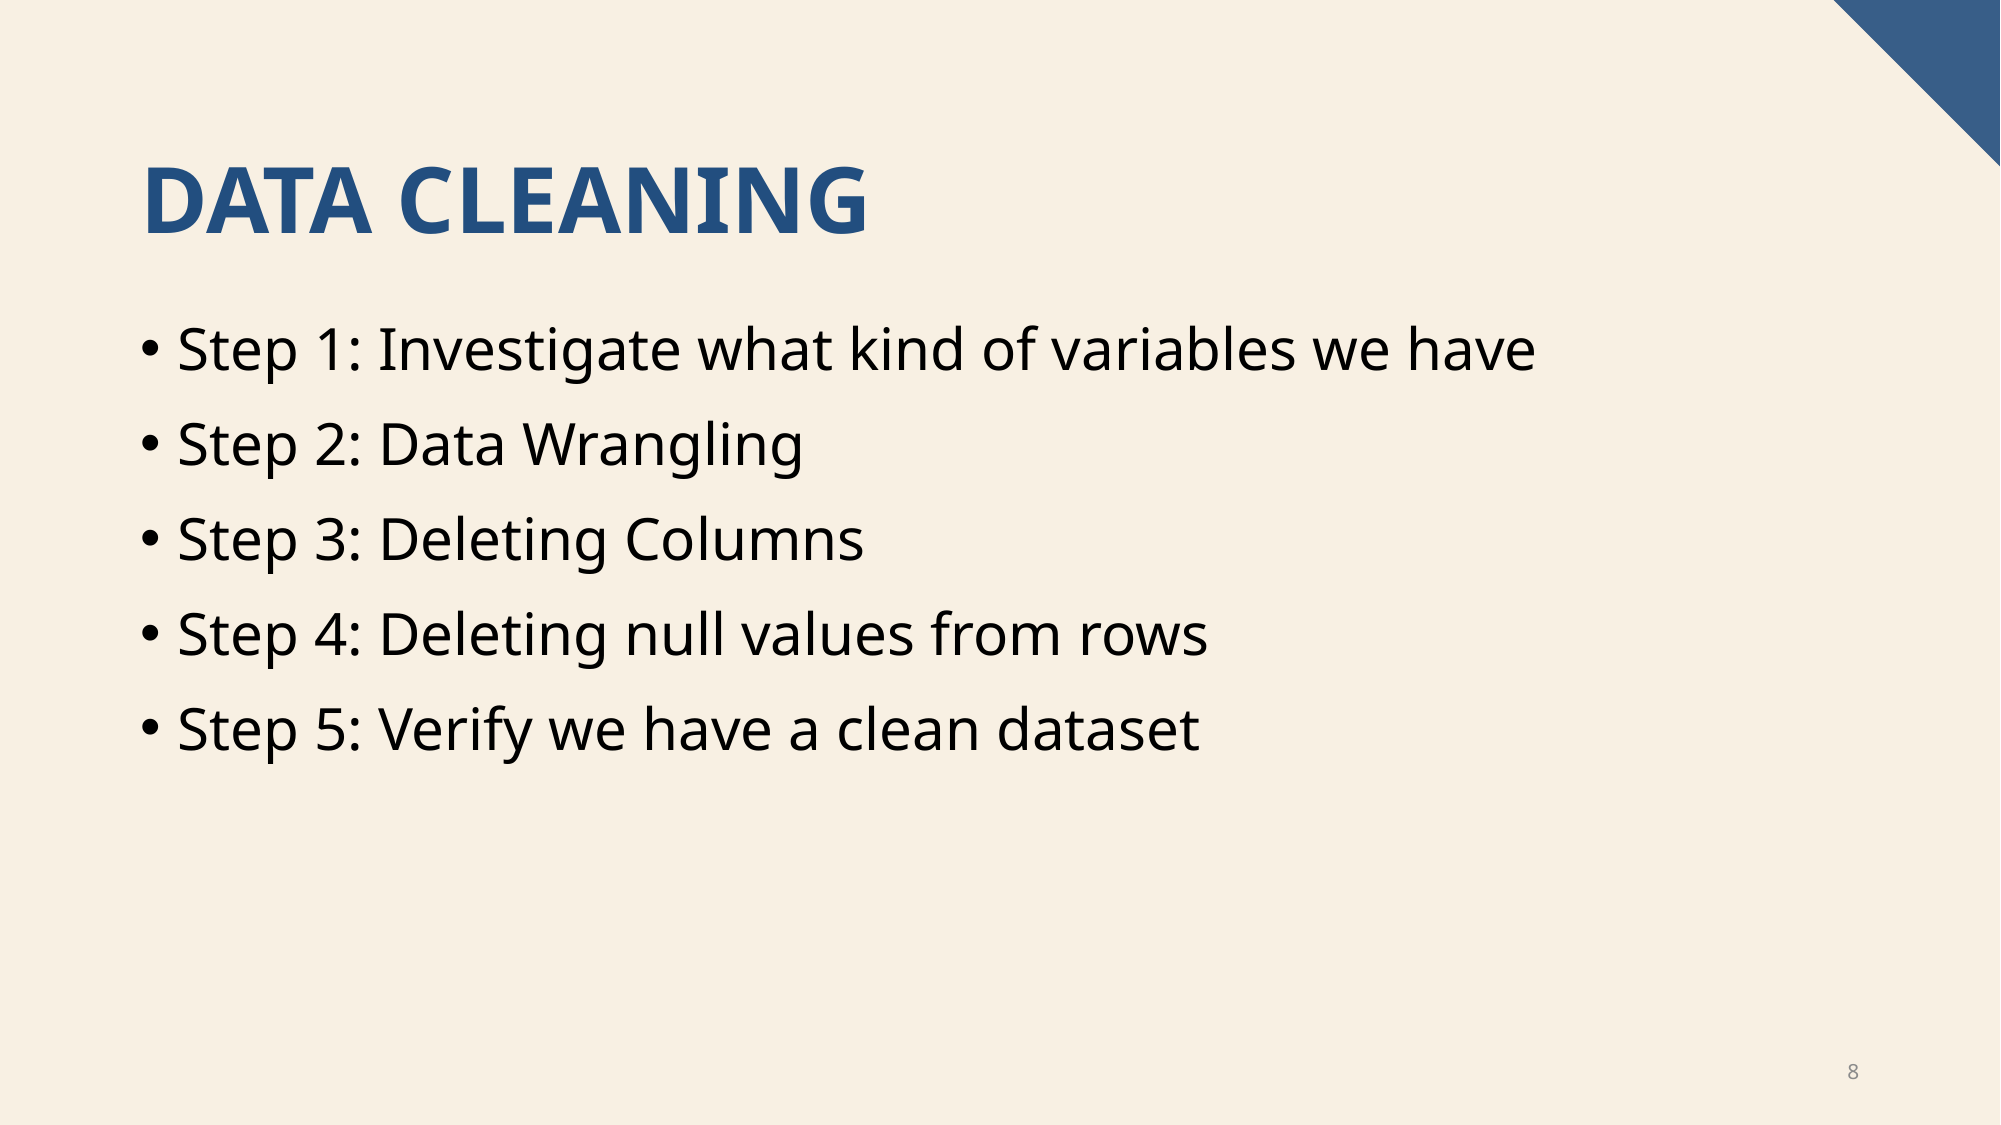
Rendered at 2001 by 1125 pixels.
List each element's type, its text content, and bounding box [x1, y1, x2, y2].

slide_number 8 [1799, 1042, 1875, 1103]
list Step 1: Investigate what kind of variables we have Step 2: Data Wrangling Step 3: Deleting Columns Step 4: Deleting null values from rows Step 5: Verify we have a clean dataset [125, 305, 1935, 915]
title Data cleaning [125, 146, 1875, 305]
